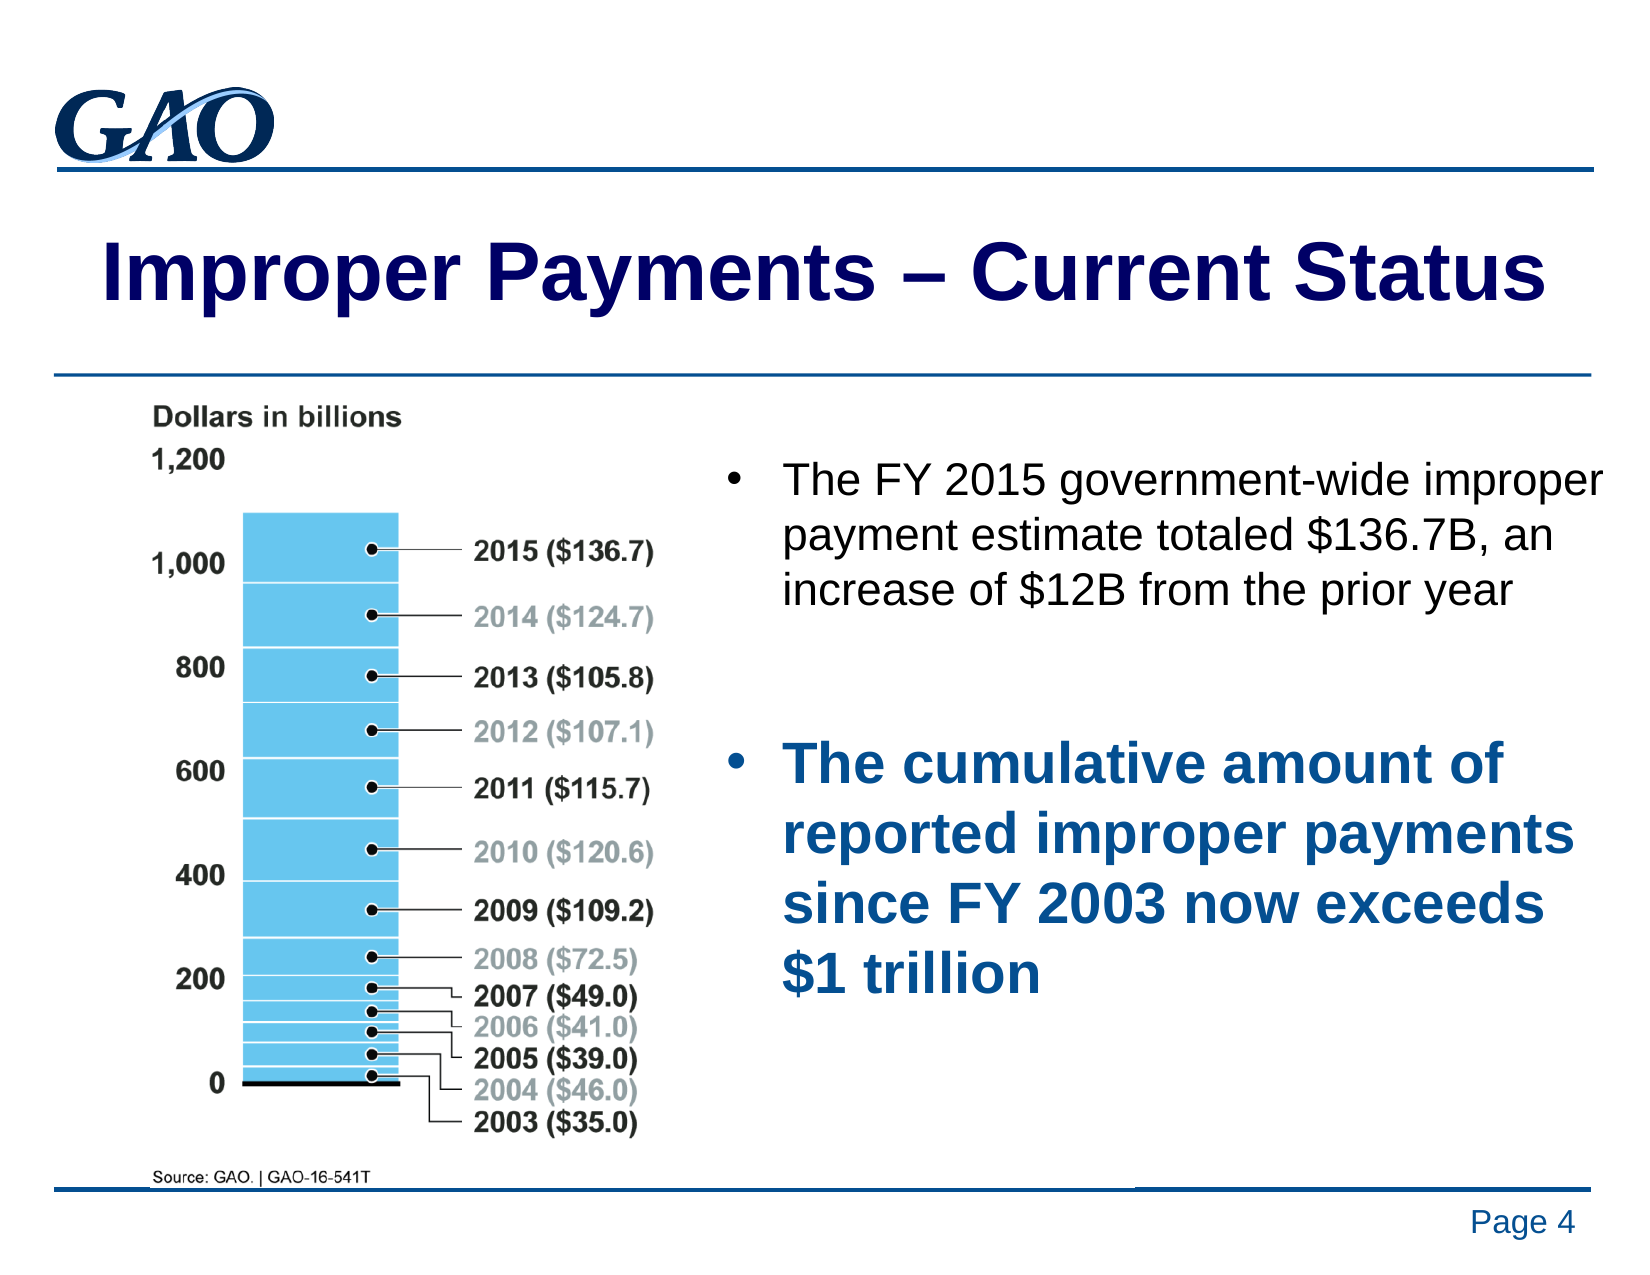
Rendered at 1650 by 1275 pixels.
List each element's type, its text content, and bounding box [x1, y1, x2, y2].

text_box The FY 2015 government-wide improper payment estimate totaled $136.7B, an increase of $12B from the prior year The cumulative amount of reported improper payments since FY 2003 now exceeds $1 trillion [1131, 387, 1638, 1123]
slide_number Page 4 [1207, 1191, 1593, 1250]
picture [55, 87, 274, 163]
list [149, 388, 1135, 1188]
text_box Improper Payments – Current Status [62, 224, 1589, 320]
